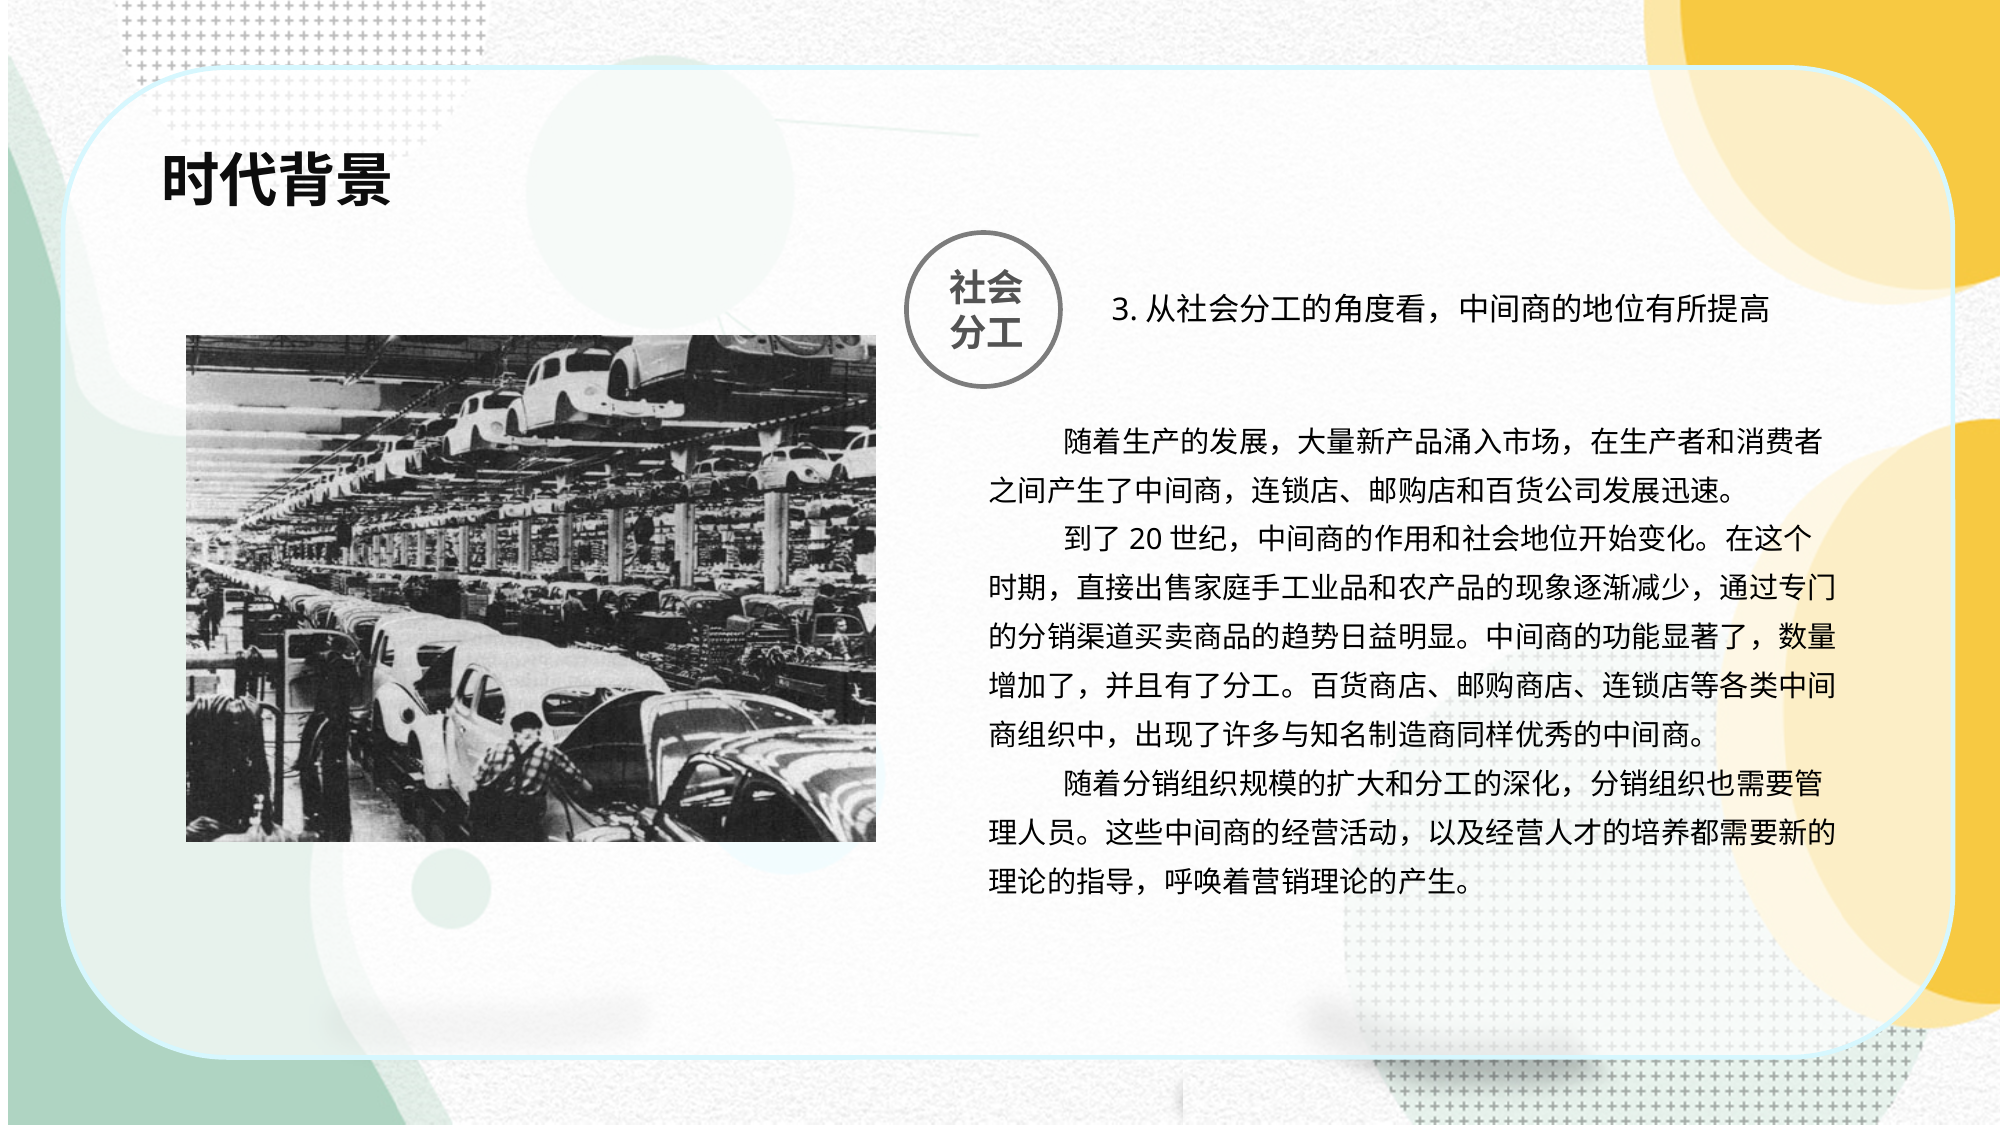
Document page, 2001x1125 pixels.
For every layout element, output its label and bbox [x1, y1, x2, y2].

picture [186, 335, 876, 842]
text_box [7, 0, 2000, 1125]
